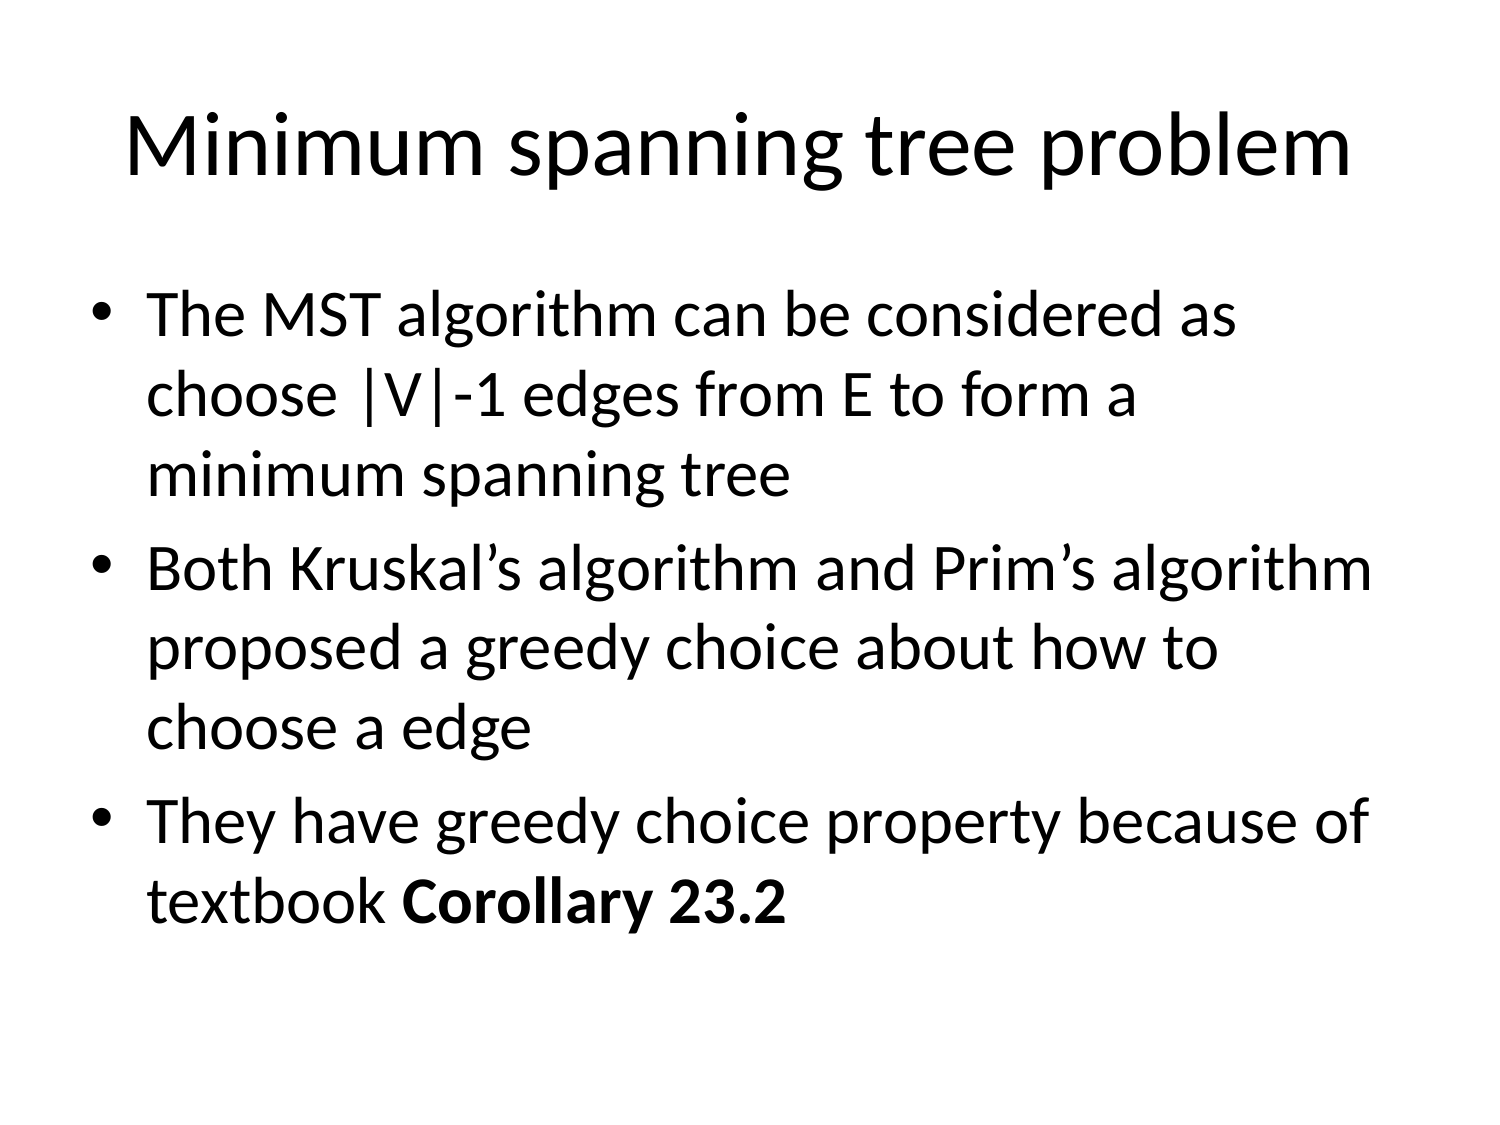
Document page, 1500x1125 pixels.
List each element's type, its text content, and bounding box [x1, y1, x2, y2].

list The MST algorithm can be considered as choose |V|-1 edges from E to form a minimum spanning tree Both Kruskal’s algorithm and Prim’s algorithm proposed a greedy choice about how to choose a edge They have greedy choice property because of textbook Corollary 23.2 [75, 262, 1425, 1005]
title Minimum spanning tree problem [75, 45, 1425, 233]
